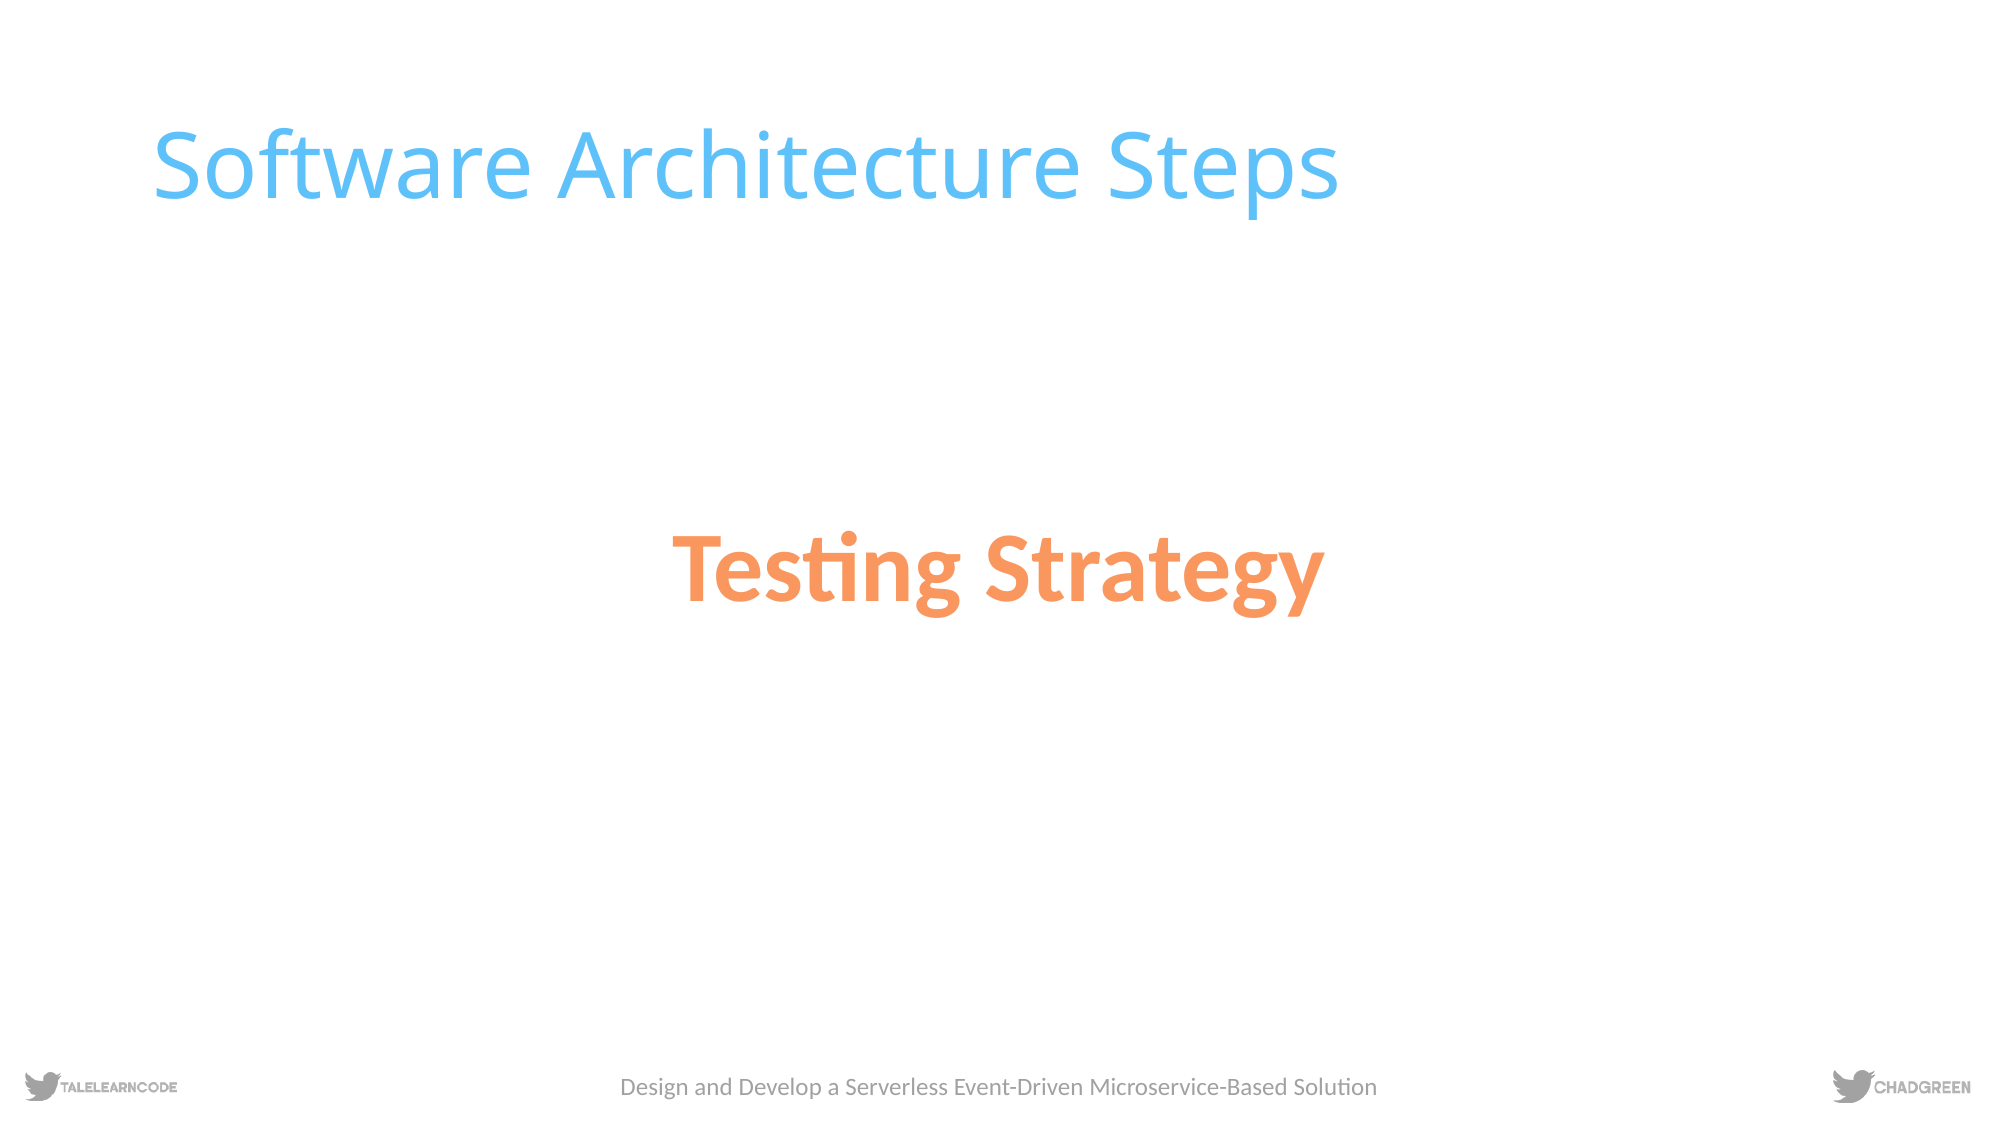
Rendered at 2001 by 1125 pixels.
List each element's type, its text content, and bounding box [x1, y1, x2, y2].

text_box Testing Strategy [657, 494, 1342, 629]
title Software Architecture Steps [137, 59, 1863, 278]
